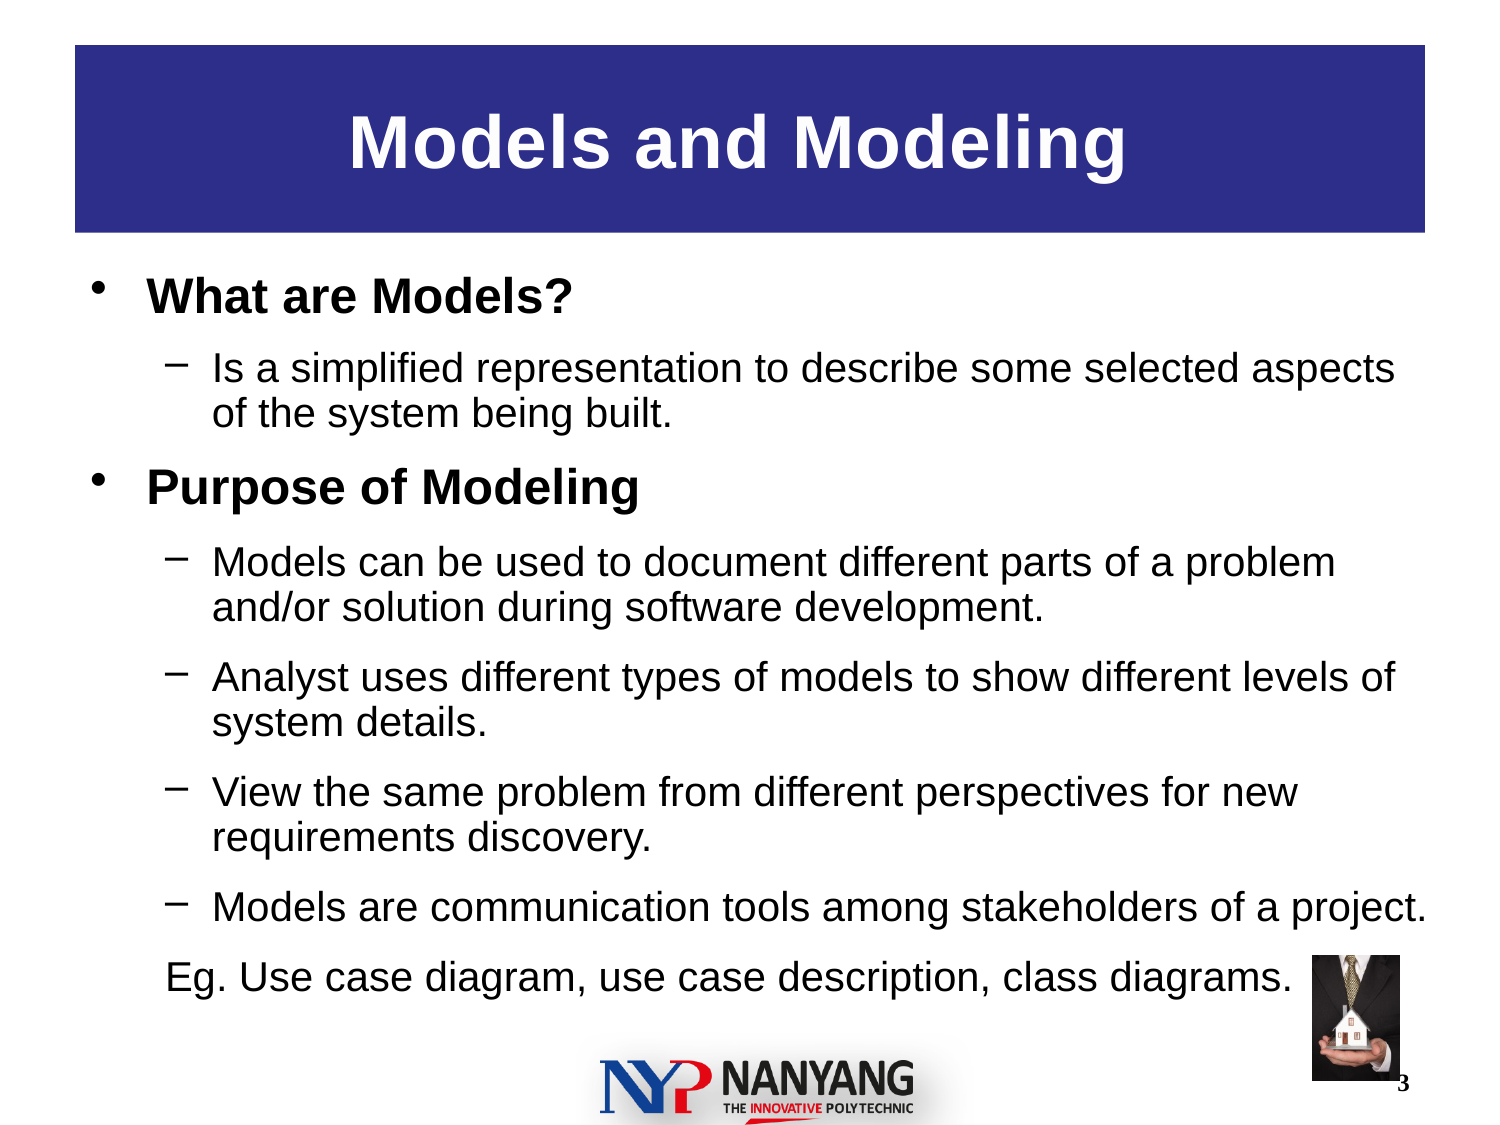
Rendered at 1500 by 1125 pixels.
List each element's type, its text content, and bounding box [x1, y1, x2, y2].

picture [1312, 955, 1401, 1081]
list What are Models? Is a simplified representation to describe some selected aspects of the system being built. Purpose of Modeling Models can be used to document different parts of a problem and/or solution during software development. Analyst uses different types of models to show different levels of system details. View the same problem from different perspectives for new requirements discovery. Models are communication tools among stakeholders of a project. Eg. Use case diagram, use case description, class diagrams. [74, 262, 1451, 1006]
picture [600, 1060, 913, 1125]
slide_number 3 [1074, 1058, 1426, 1103]
title Models and Modeling [74, 44, 1426, 233]
